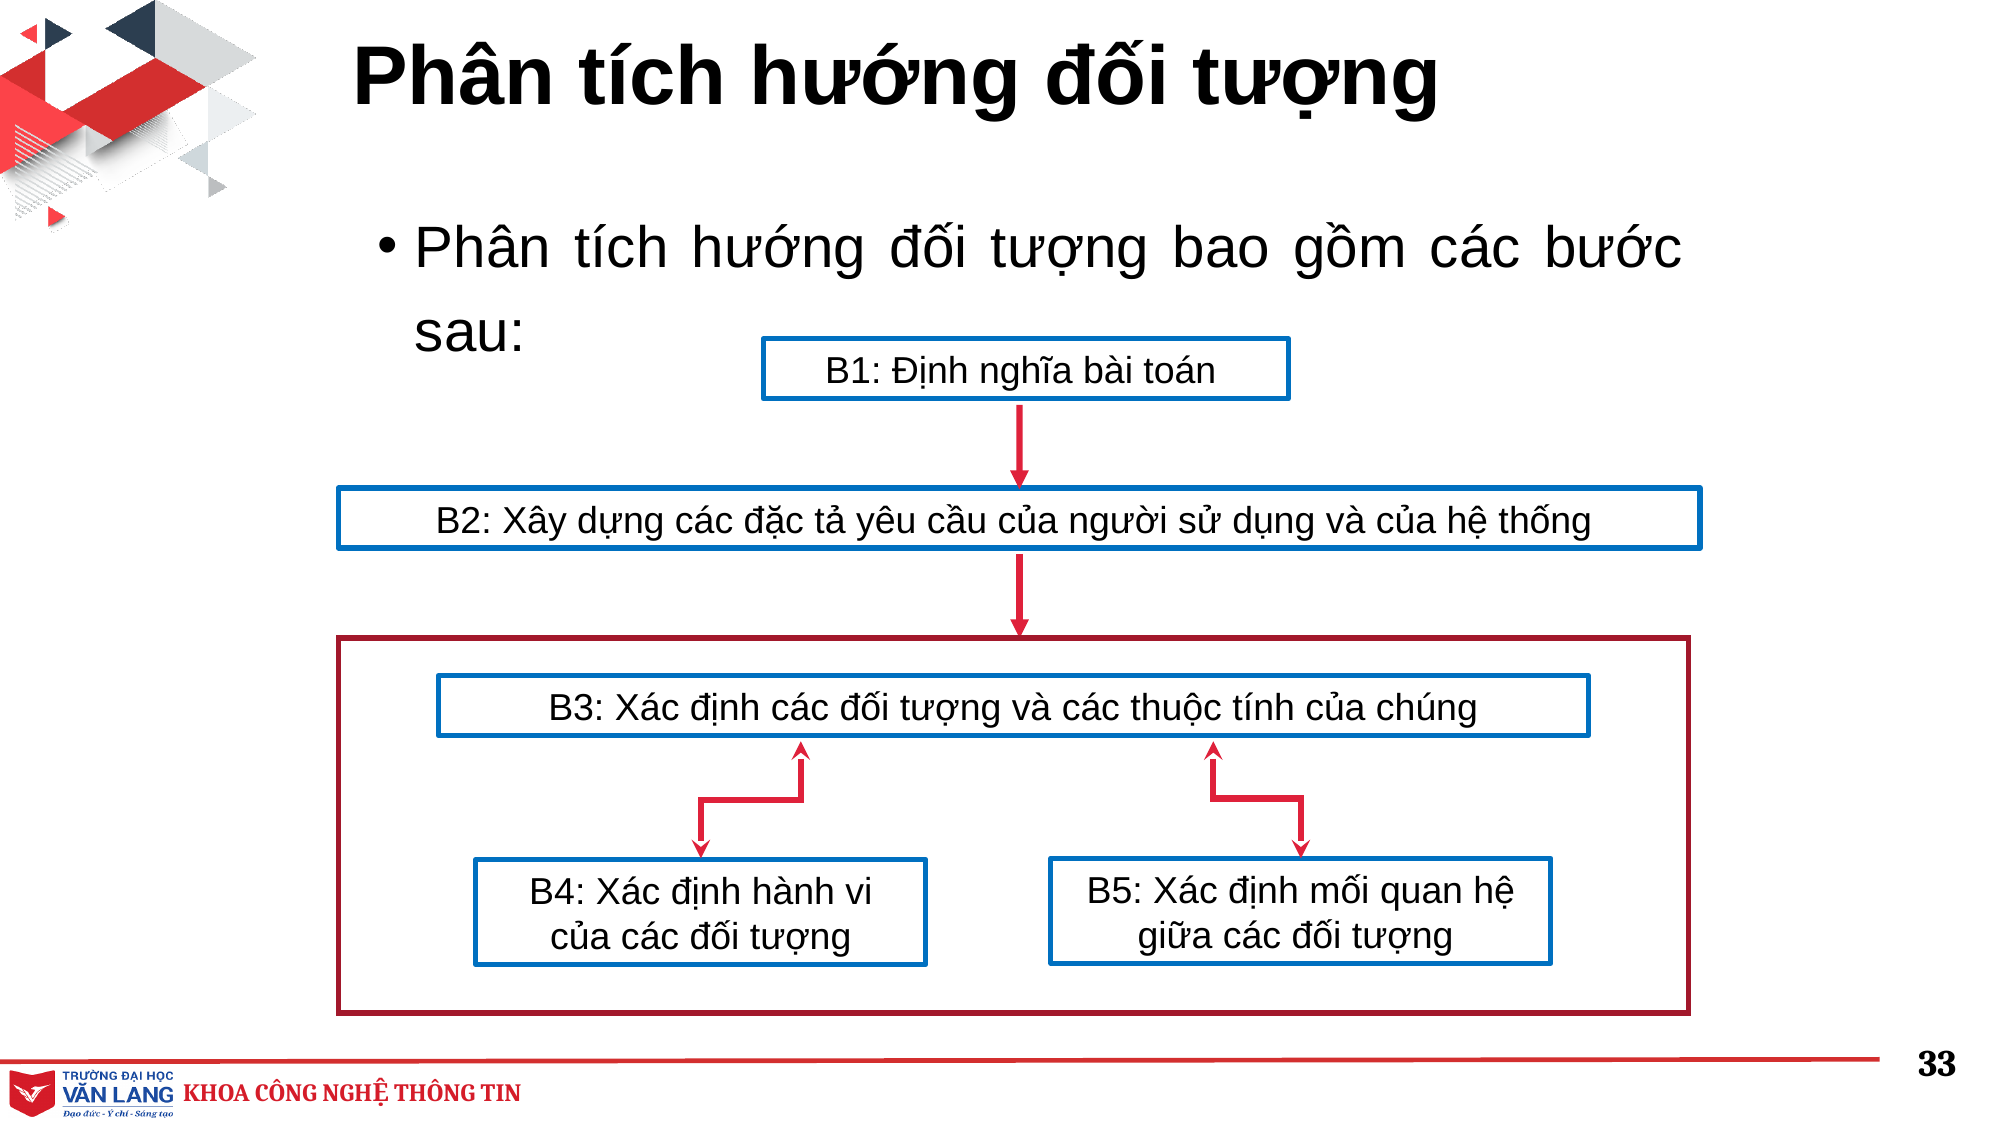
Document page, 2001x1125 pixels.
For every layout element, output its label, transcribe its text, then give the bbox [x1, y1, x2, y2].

list Phân tích hướng đối tượng bao gồm các bước sau: [362, 187, 1700, 488]
text_box B1: Định nghĩa bài toán [763, 338, 1289, 399]
list Phân tích hướng đối tượng bao gồm các bước sau: [362, 549, 1700, 1075]
picture [0, 0, 256, 233]
text_box [338, 638, 1689, 1014]
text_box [1198, 755, 1316, 844]
title Phân tích hướng đối tượng [337, 24, 1750, 138]
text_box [692, 749, 810, 851]
text_box B2: Xây dựng các đặc tả yêu cầu của người sử dụng và của hệ thống [338, 488, 1700, 549]
picture [8, 1069, 173, 1118]
